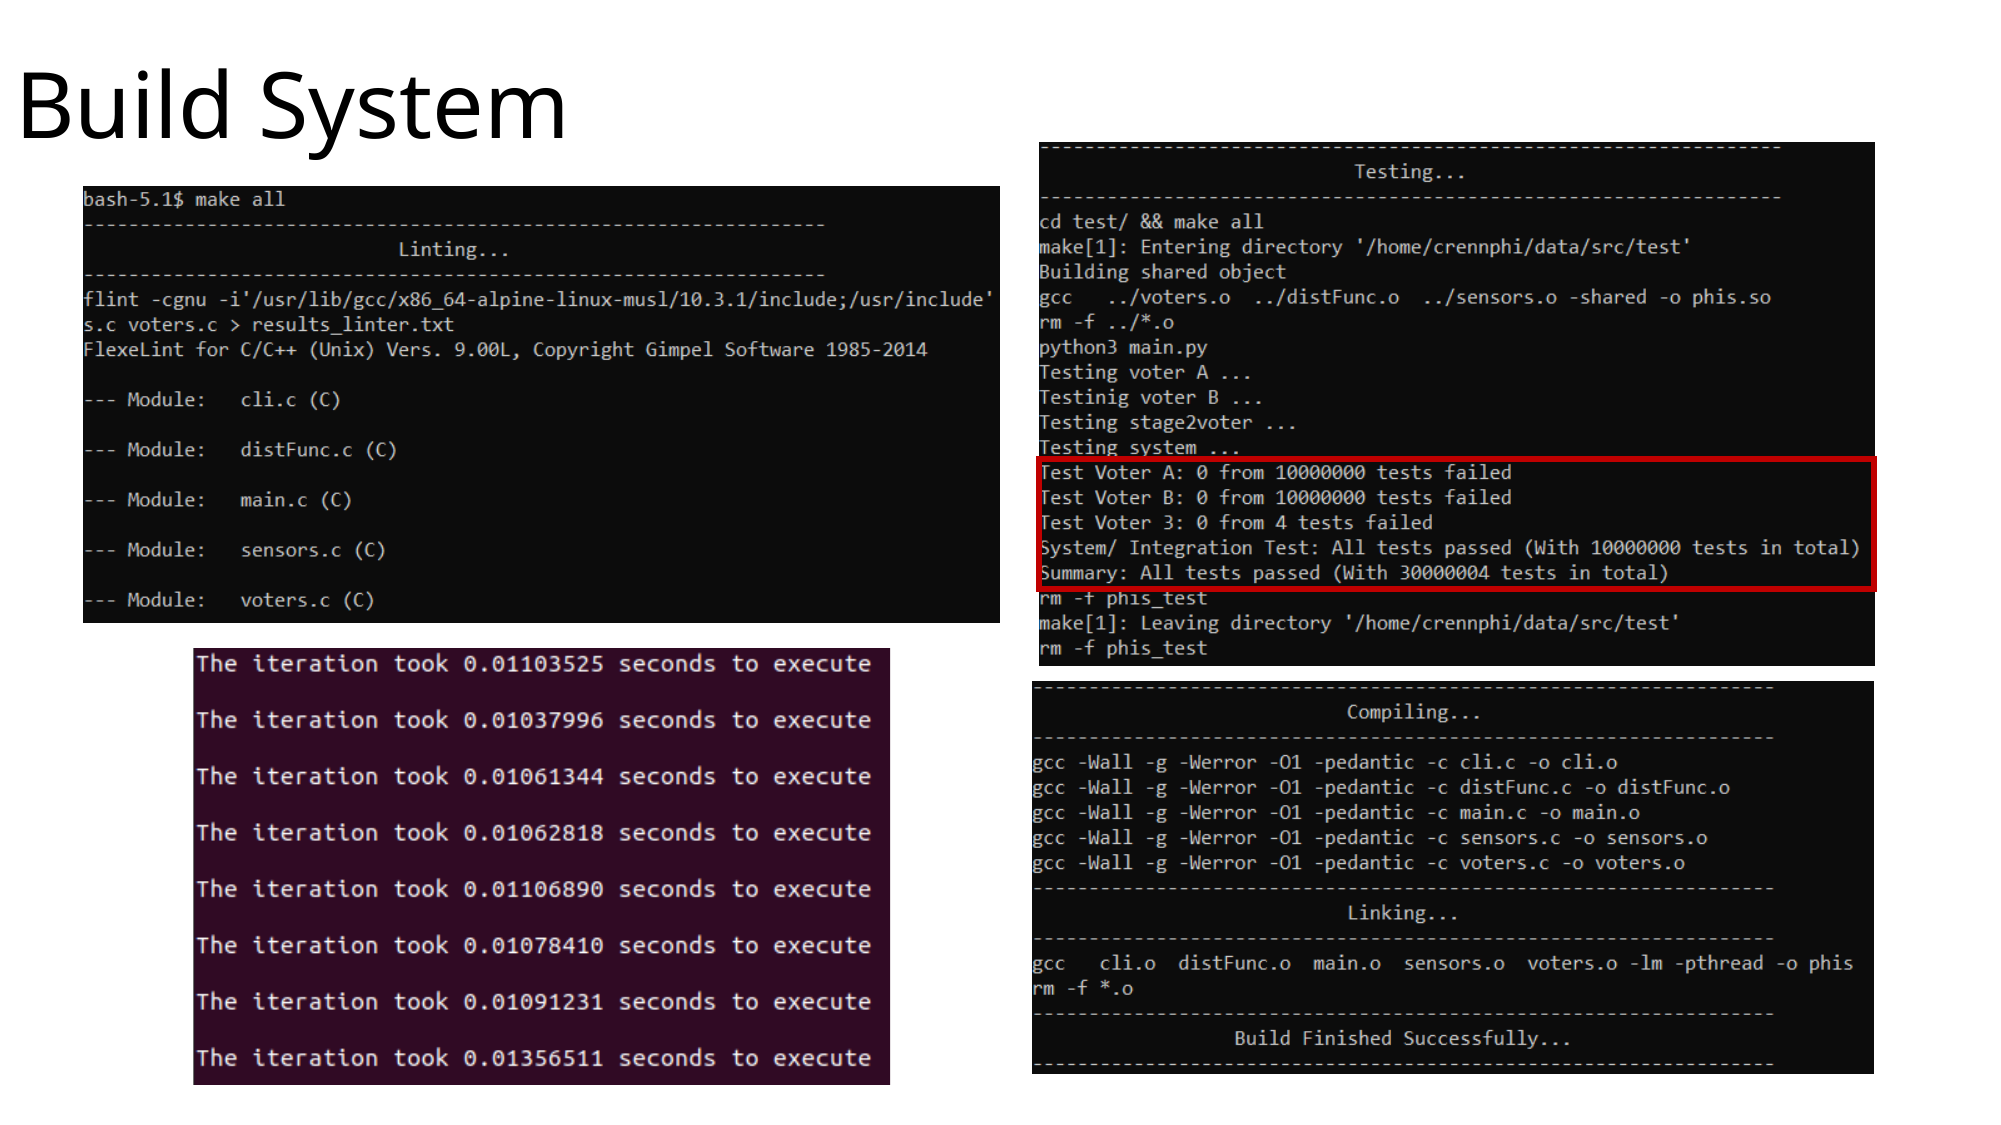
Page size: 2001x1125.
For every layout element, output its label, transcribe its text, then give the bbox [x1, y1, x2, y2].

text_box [1038, 142, 1875, 666]
picture [1032, 681, 1874, 1074]
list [83, 186, 1001, 623]
picture [193, 647, 891, 1085]
title Build System [0, 0, 1725, 218]
